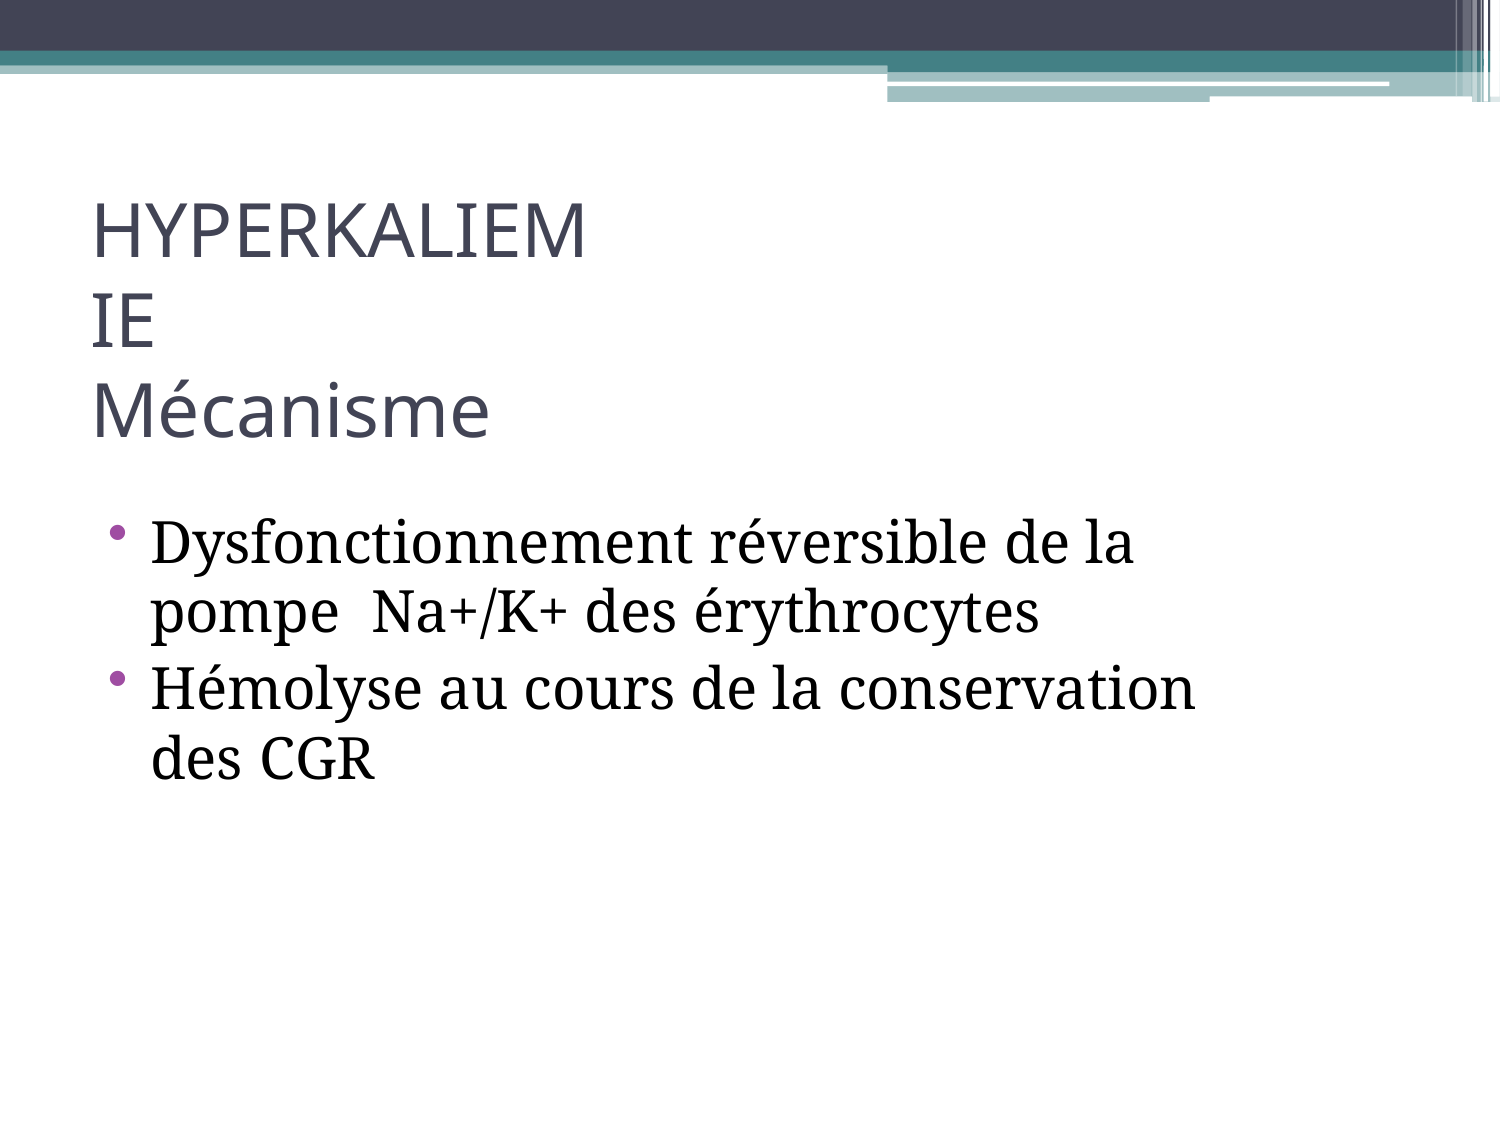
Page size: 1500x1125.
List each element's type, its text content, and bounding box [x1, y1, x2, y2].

text_box Dysfonctionnement réversible de la pompe Na+/K+ des érythrocytes Hémolyse au cours de la conservation des CGR [105, 502, 1358, 791]
title HYPERKALIEMIE Mécanisme [87, 180, 610, 453]
